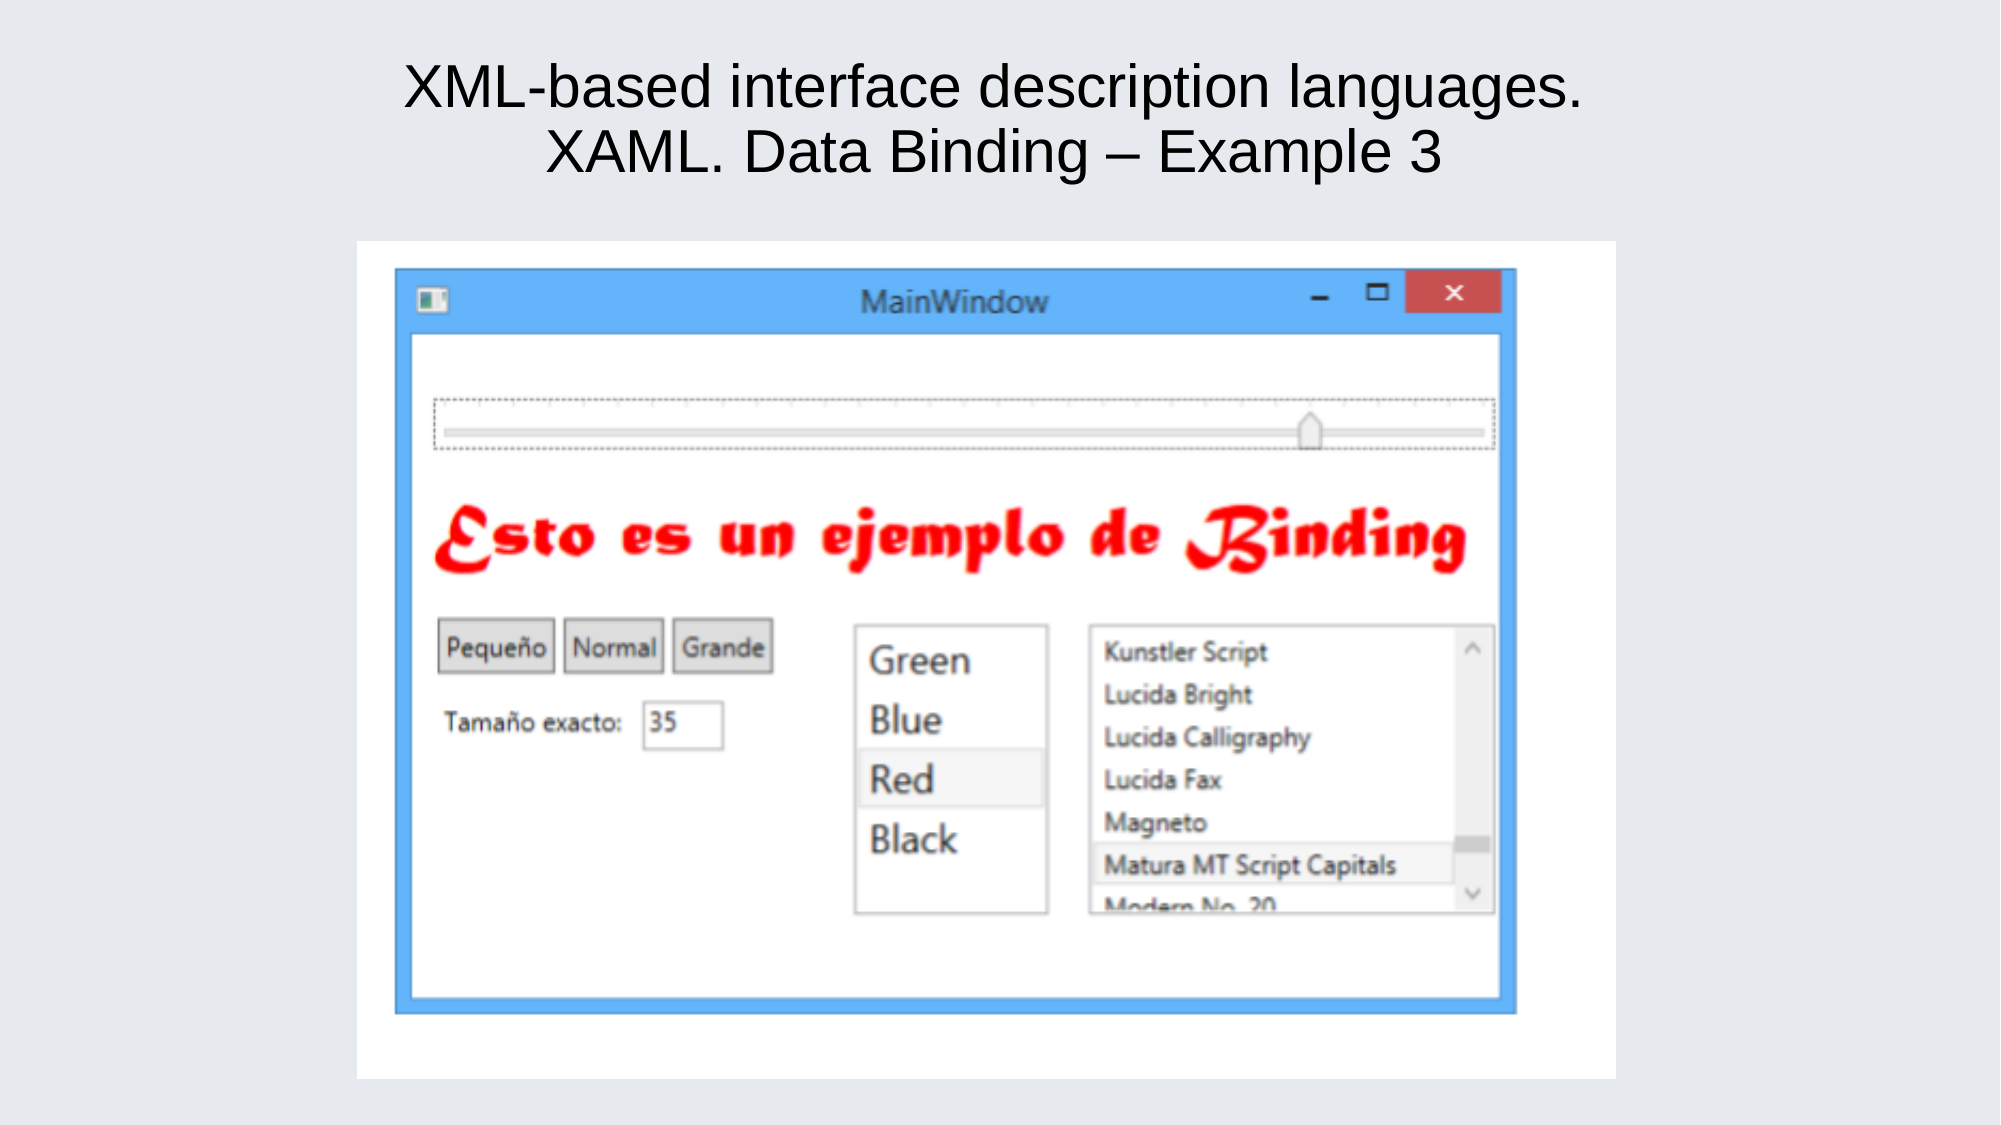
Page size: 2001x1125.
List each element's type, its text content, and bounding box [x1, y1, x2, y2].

picture [357, 241, 1616, 1079]
title XML-based interface description languages. XAML. Data Binding – Example 3 [319, 0, 1670, 242]
